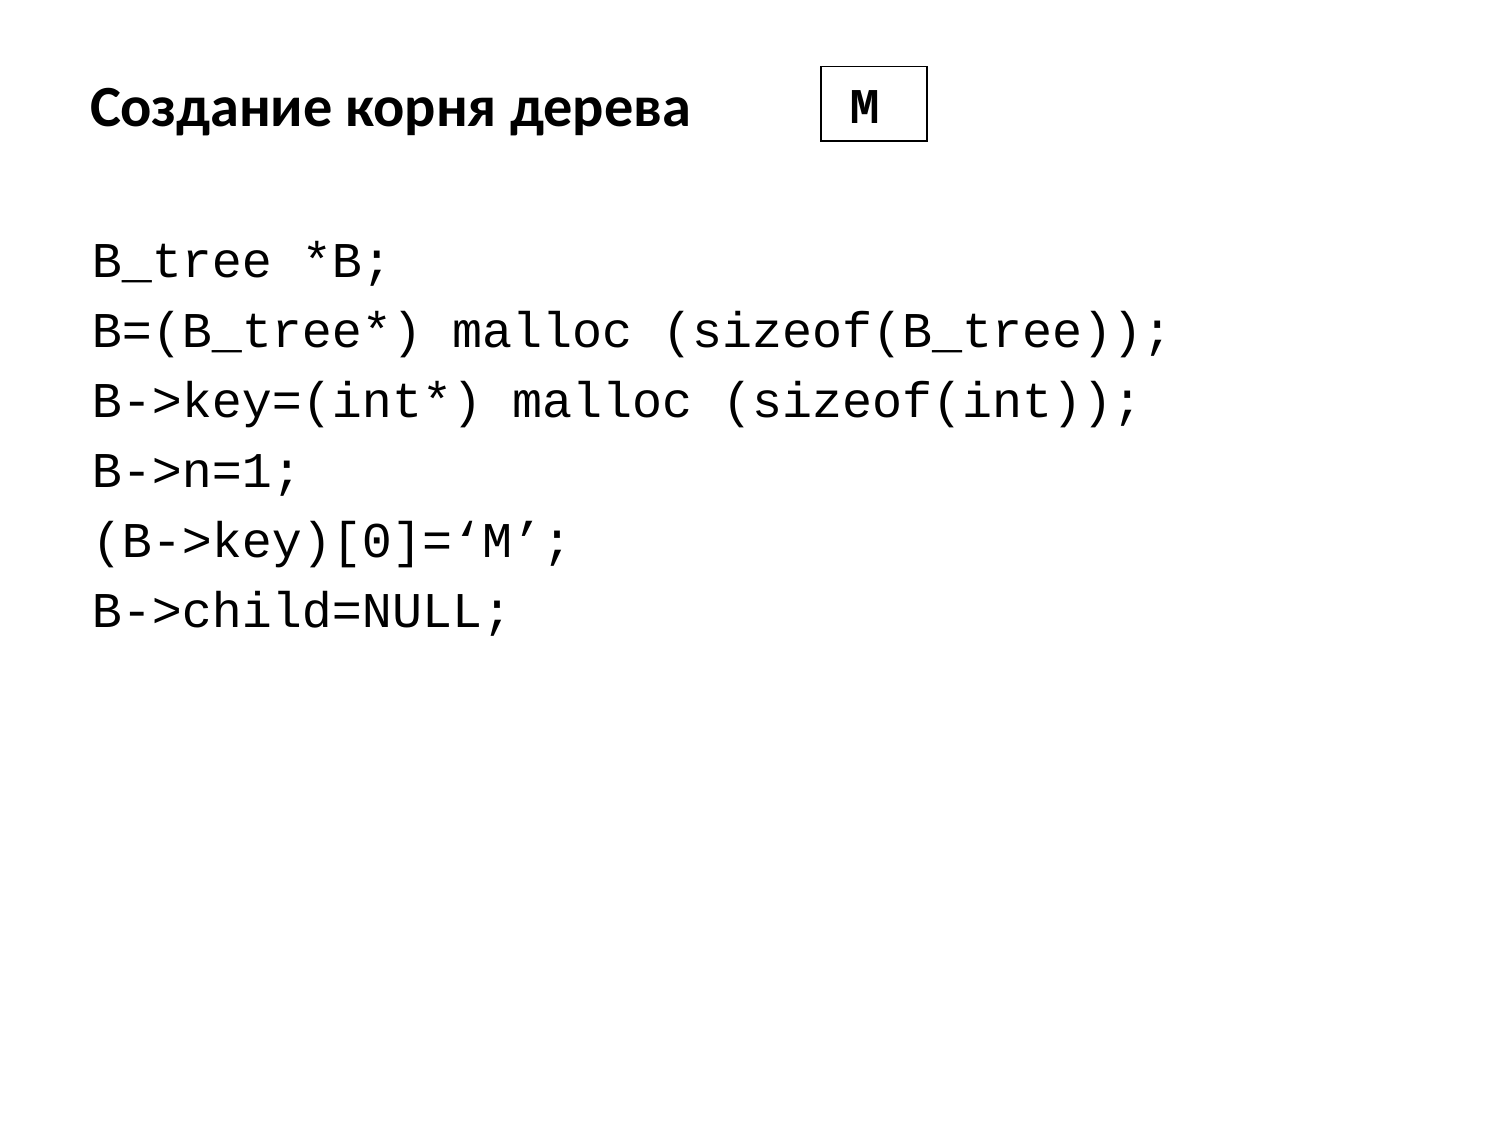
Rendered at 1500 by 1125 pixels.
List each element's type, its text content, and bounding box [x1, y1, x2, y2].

list B_tree *B; B=(B_tree*) malloc (sizeof(B_tree)); B->key=(int*) malloc (sizeof(int)); B->n=1; (B->key)[0]=‘M’; B->child=NULL; [76, 219, 1428, 963]
title Создание корня дерева [74, 44, 1426, 162]
text_box M [820, 66, 928, 142]
